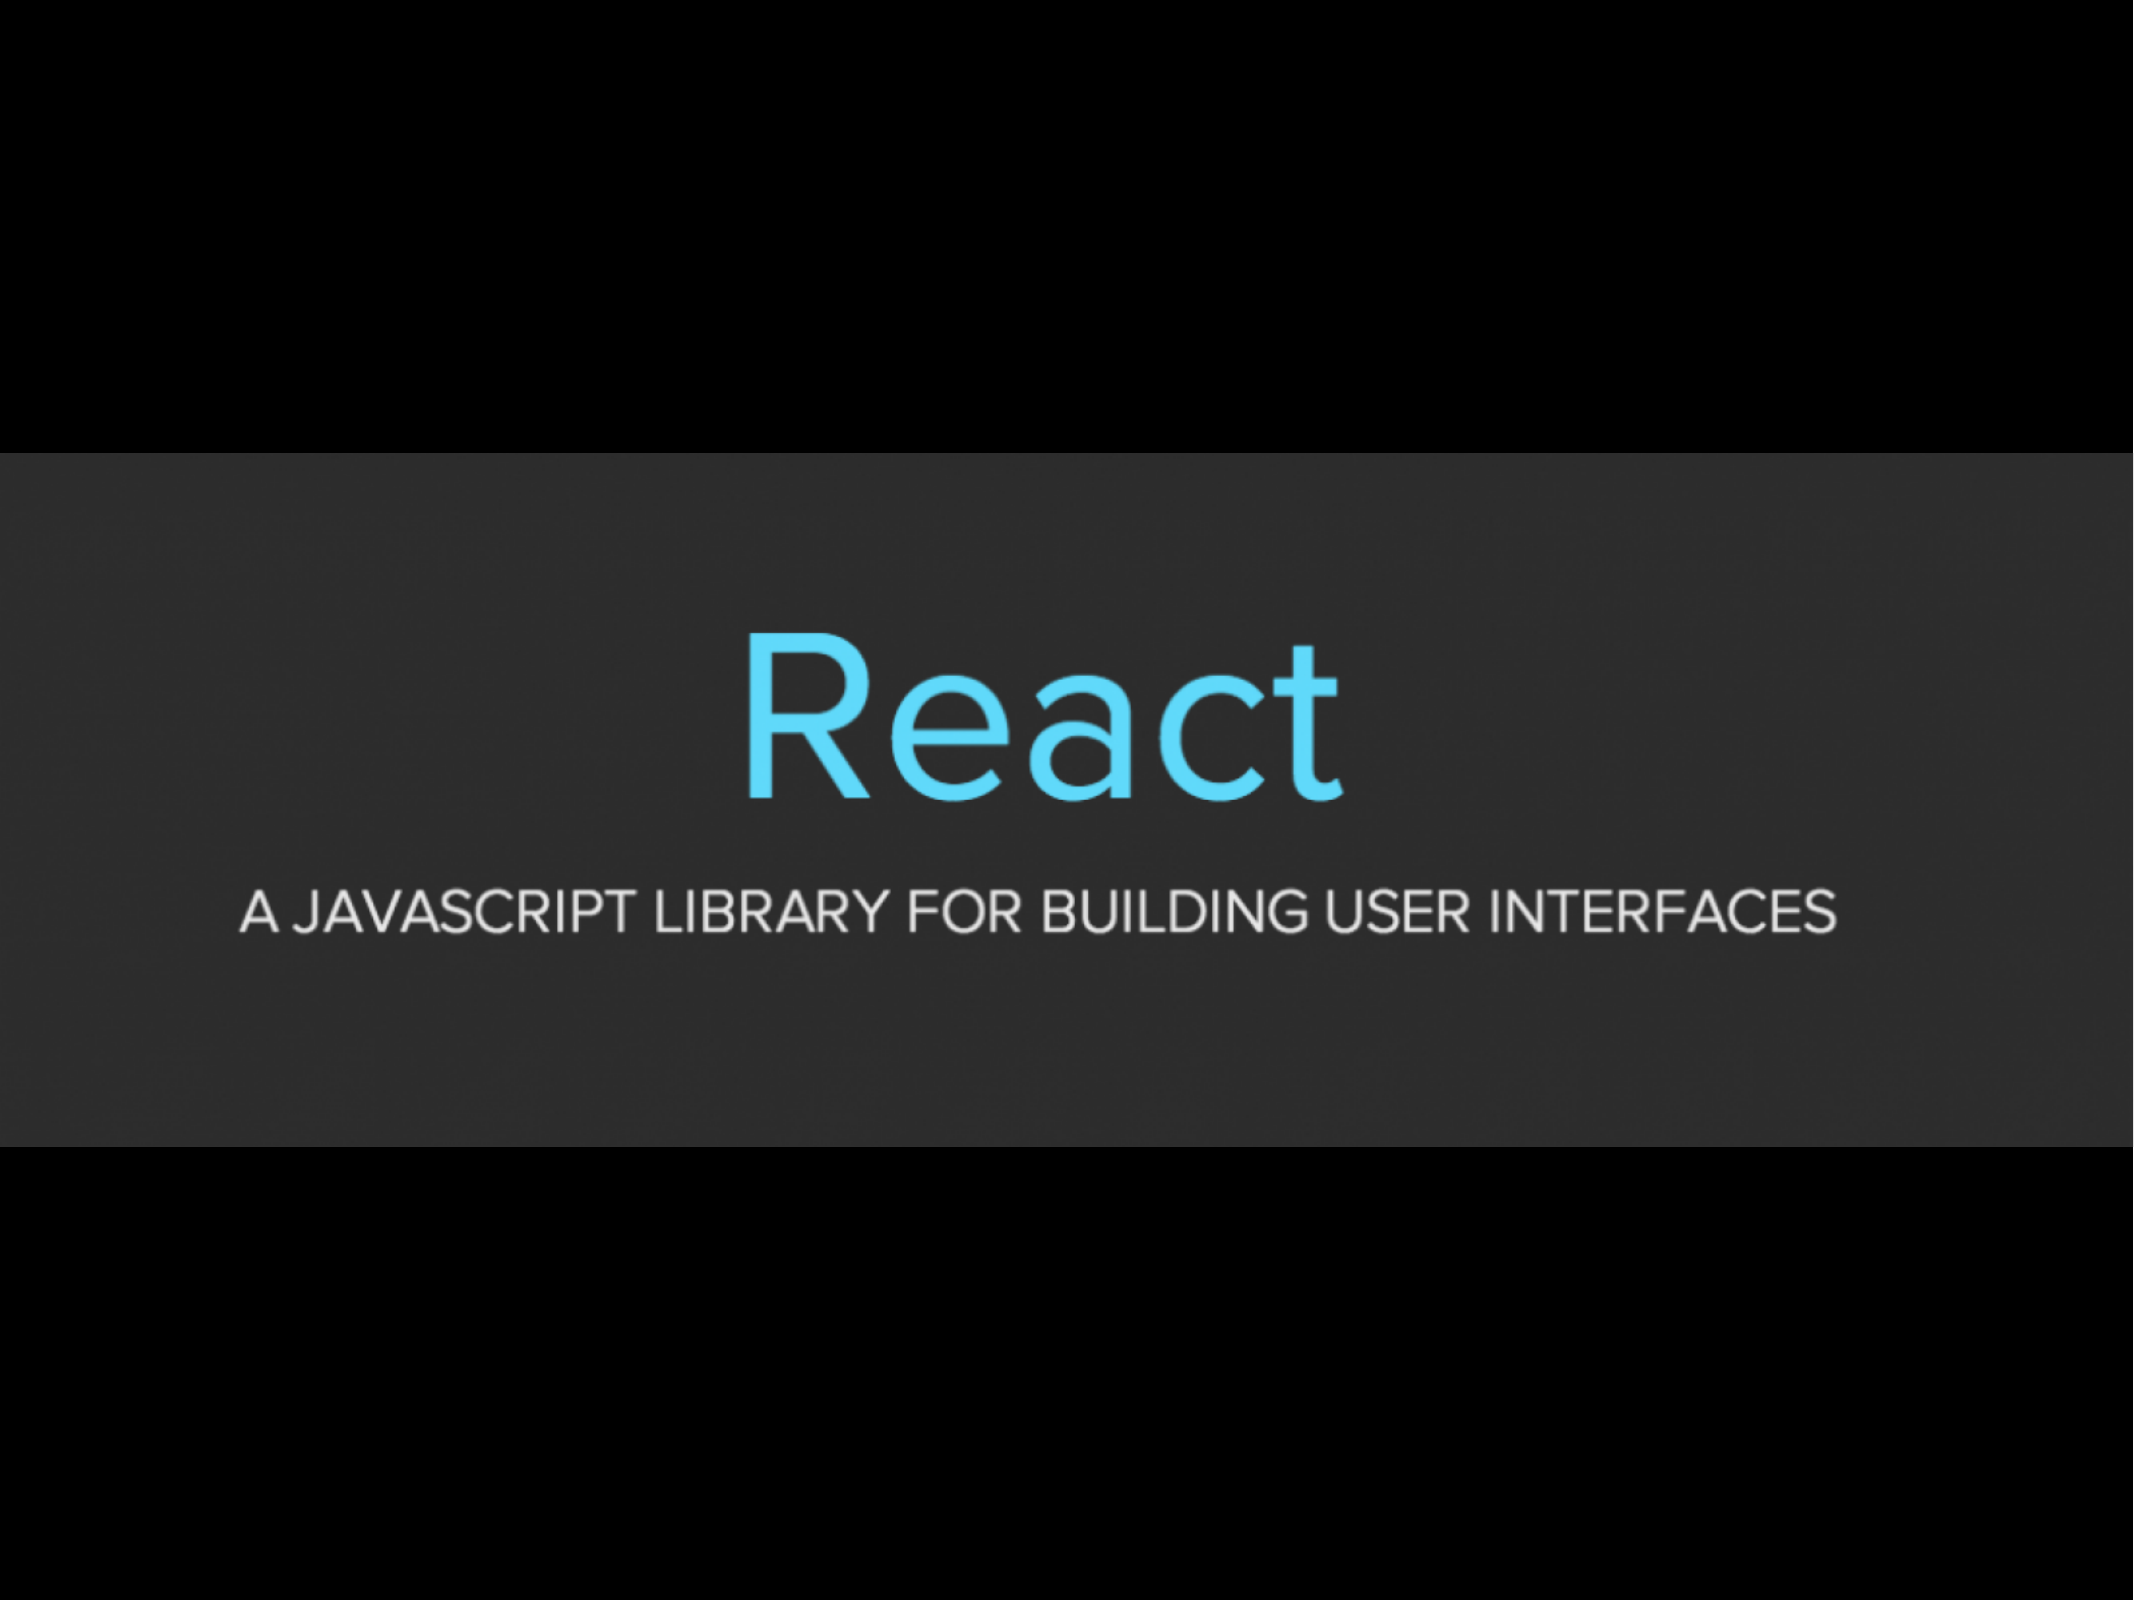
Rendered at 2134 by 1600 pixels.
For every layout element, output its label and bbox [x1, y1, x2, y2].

picture [0, 452, 2134, 1147]
